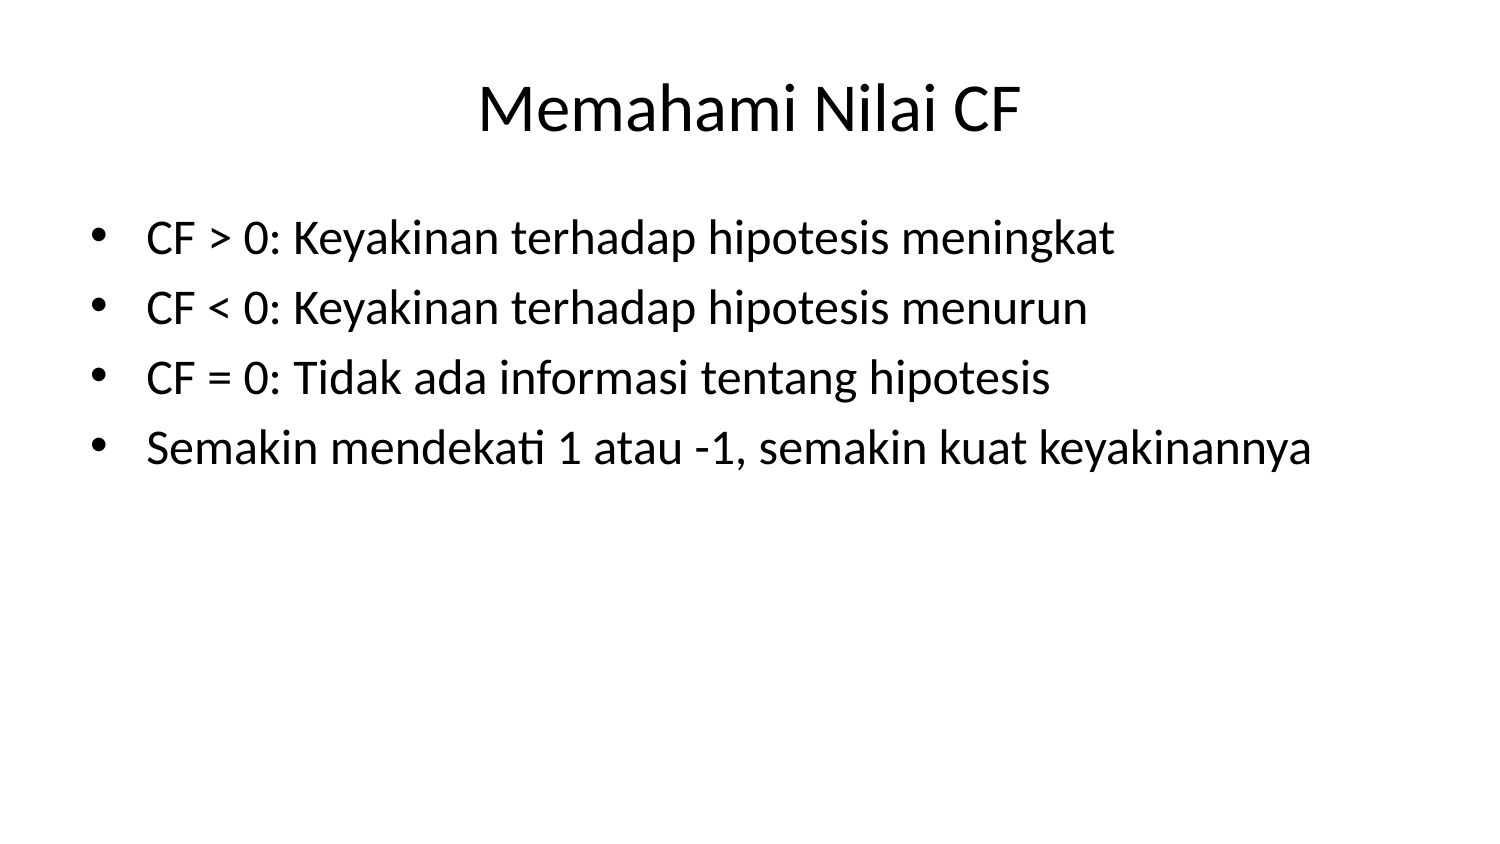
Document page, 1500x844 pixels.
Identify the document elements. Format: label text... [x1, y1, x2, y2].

title Memahami Nilai CF [75, 33, 1425, 175]
list CF > 0: Keyakinan terhadap hipotesis meningkat CF < 0: Keyakinan terhadap hipotesis menurun CF = 0: Tidak ada informasi tentang hipotesis Semakin mendekati 1 atau -1, semakin kuat keyakinannya [75, 196, 1425, 754]
